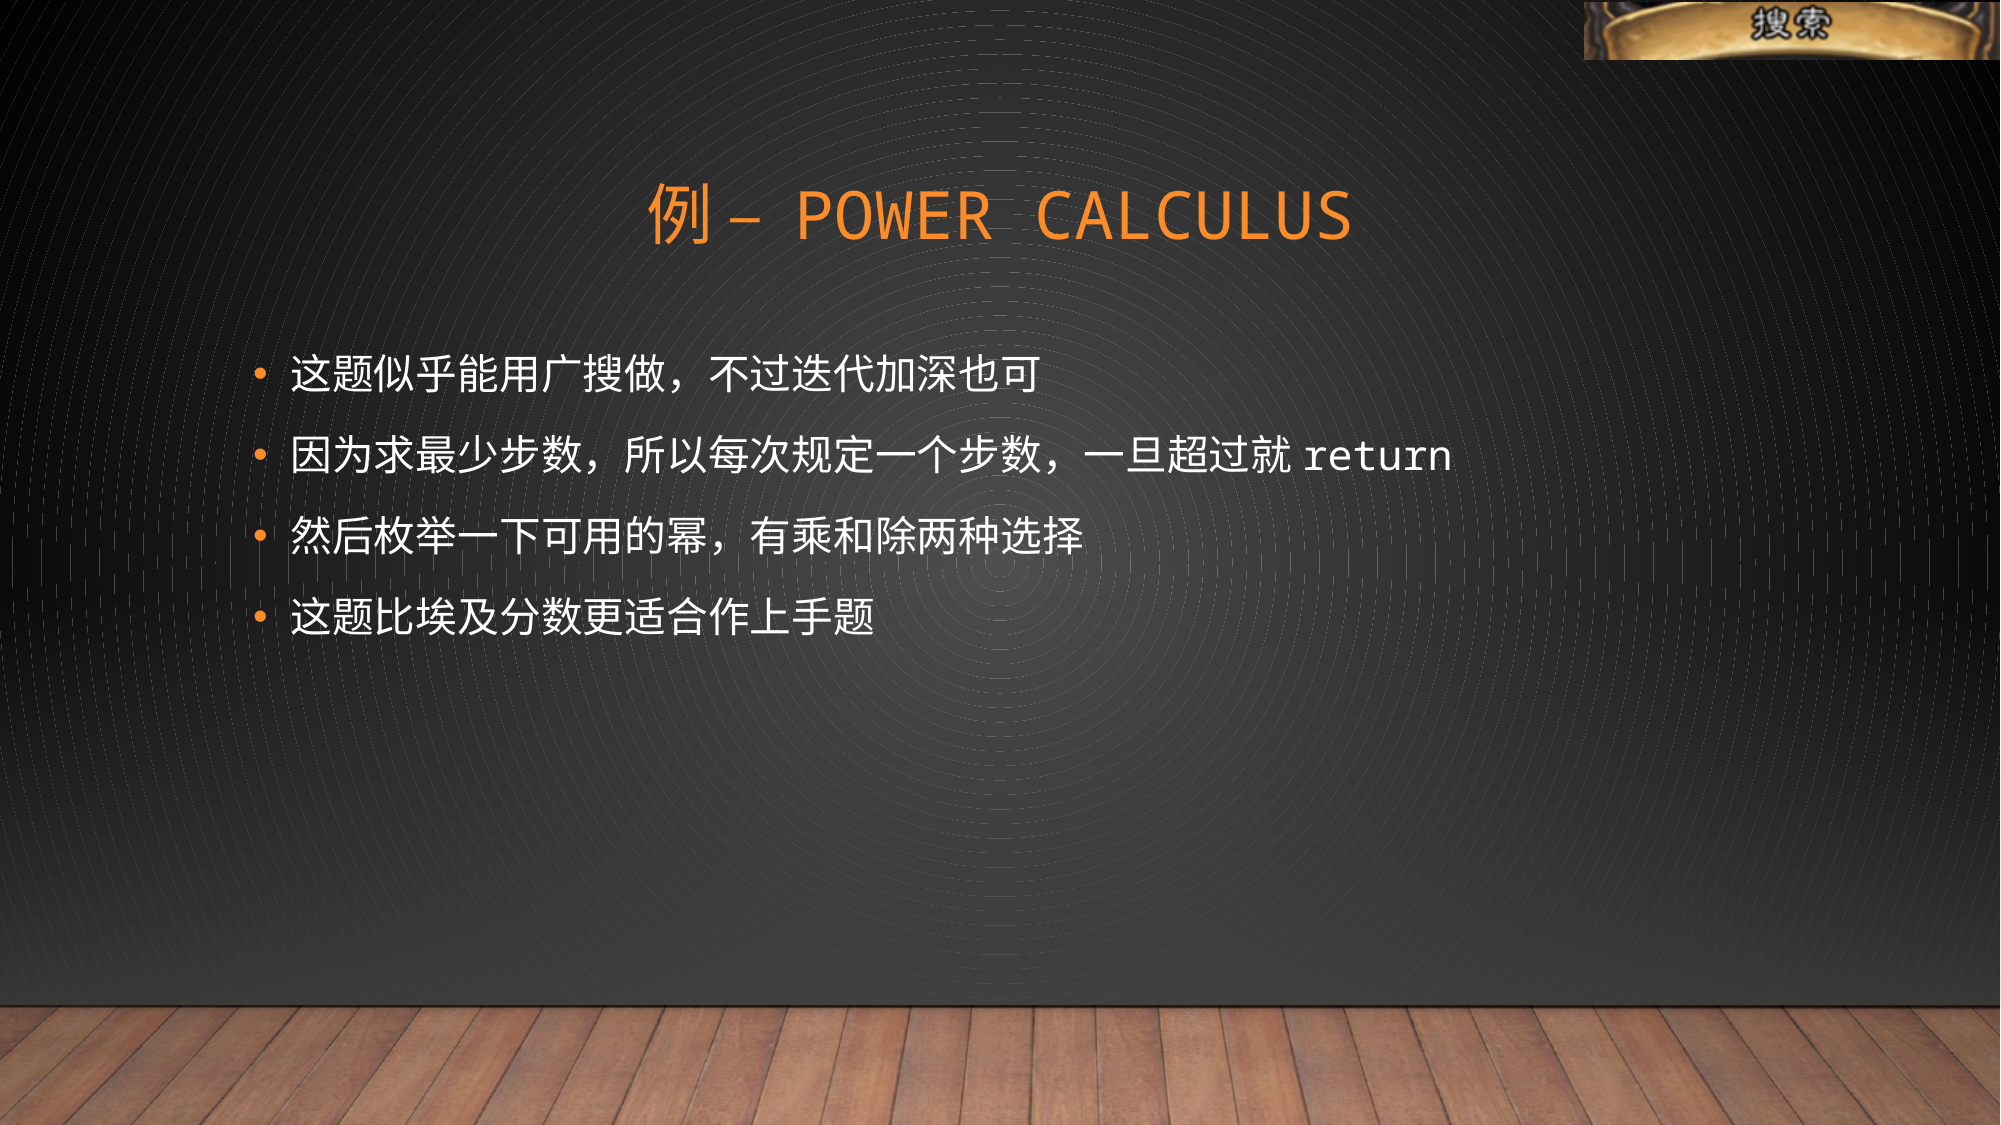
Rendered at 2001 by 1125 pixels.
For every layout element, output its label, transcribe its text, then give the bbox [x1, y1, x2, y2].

list 这题似乎能用广搜做，不过迭代加深也可 因为求最少步数，所以每次规定一个步数，一旦超过就return 然后枚举一下可用的幂，有乘和除两种选择 这题比埃及分数更适合作上手题 [238, 330, 1763, 897]
title 例 – POWER CALCULUS [238, 131, 1763, 305]
picture [1584, 2, 2000, 60]
picture [0, 1005, 2000, 1125]
